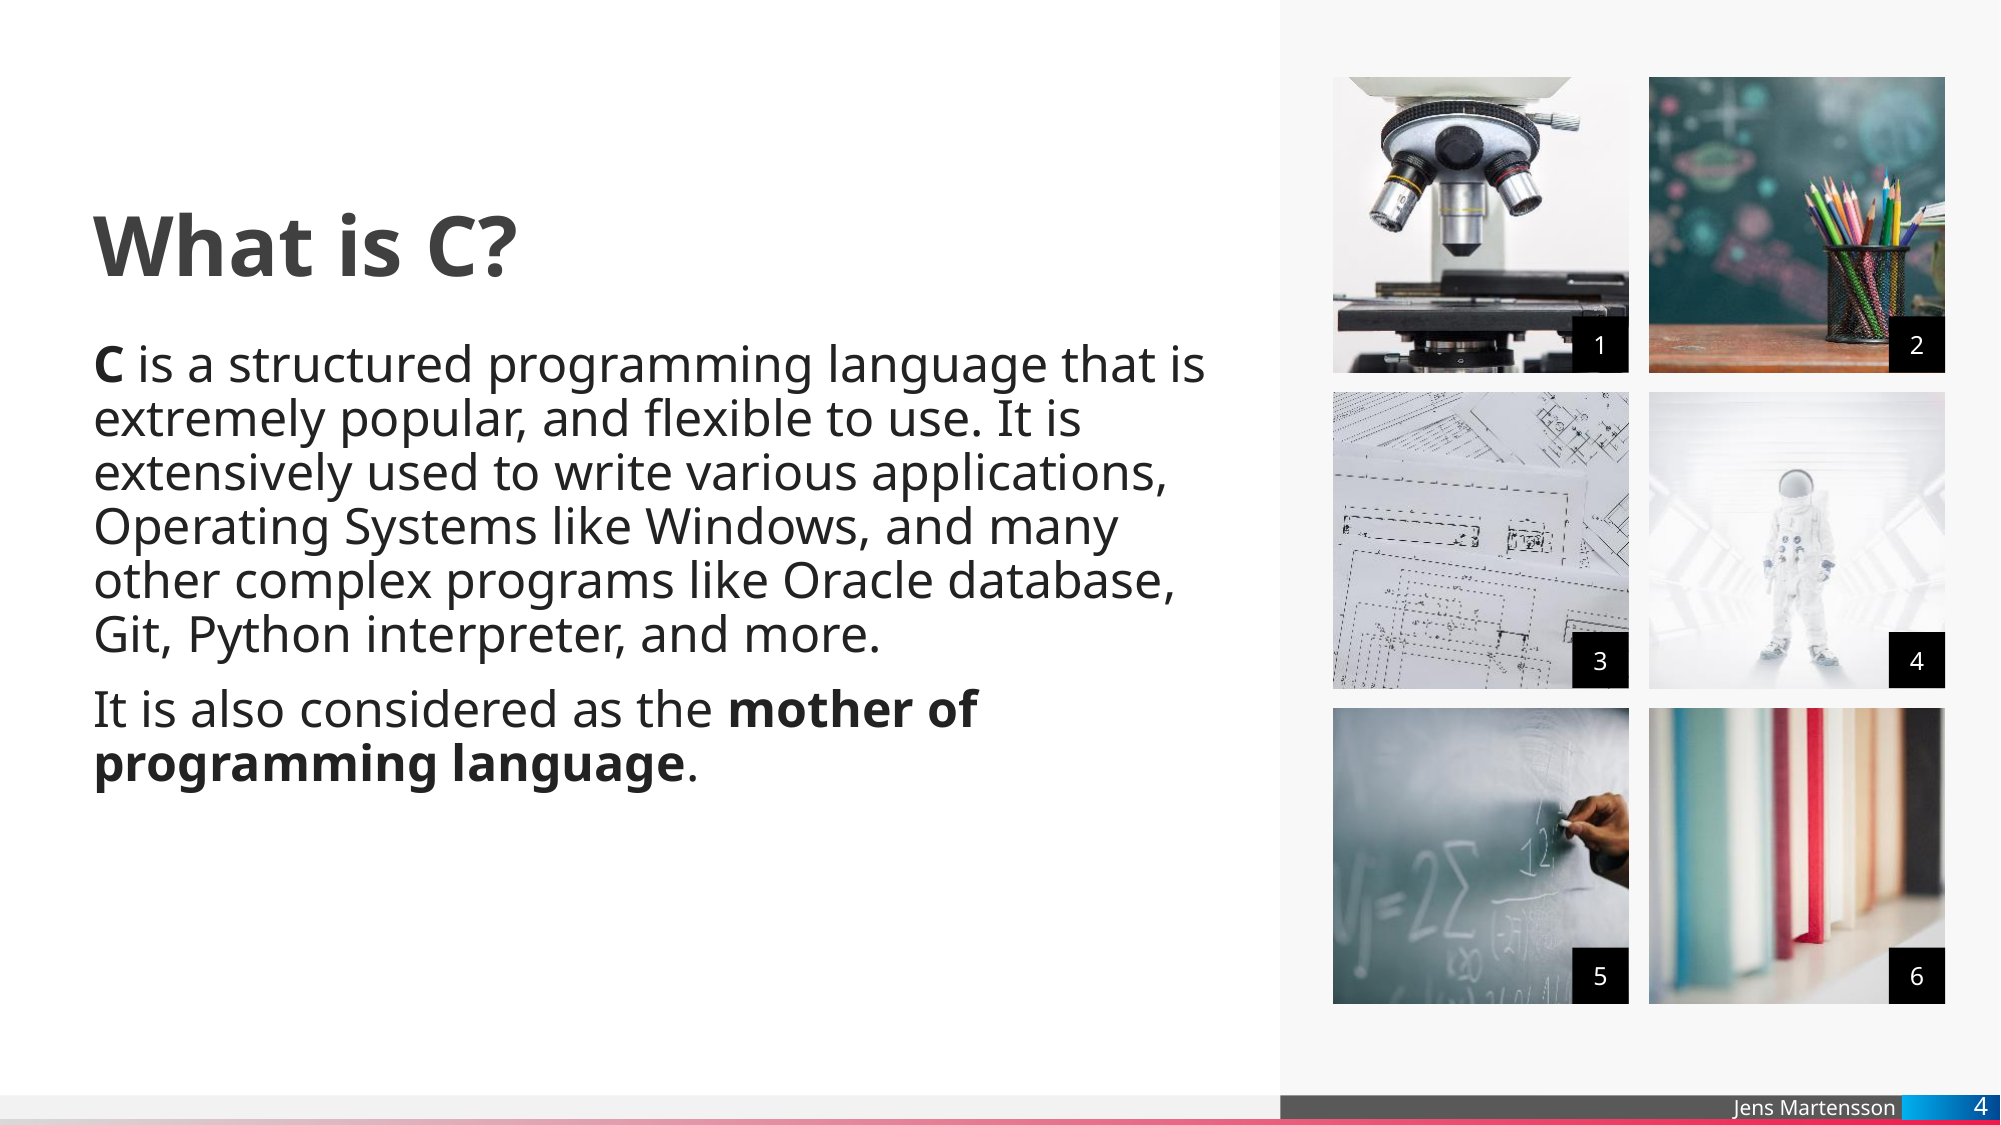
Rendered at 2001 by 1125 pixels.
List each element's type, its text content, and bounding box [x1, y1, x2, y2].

title What is C? [93, 204, 1241, 293]
picture [1333, 77, 1629, 373]
picture [1649, 392, 1945, 689]
picture [1649, 708, 1945, 1004]
picture [1333, 708, 1629, 1004]
slide_number 4 [1901, 1095, 2000, 1120]
picture [1649, 77, 1945, 373]
list C is a structured programming language that is extremely popular, and flexible to use. It is extensively used to write various applications, Operating Systems like Windows, and many other complex programs like Oracle database, Git, Python interpreter, and more. It is also considered as the mother of programming language. [93, 339, 1241, 1078]
picture [1333, 392, 1629, 689]
